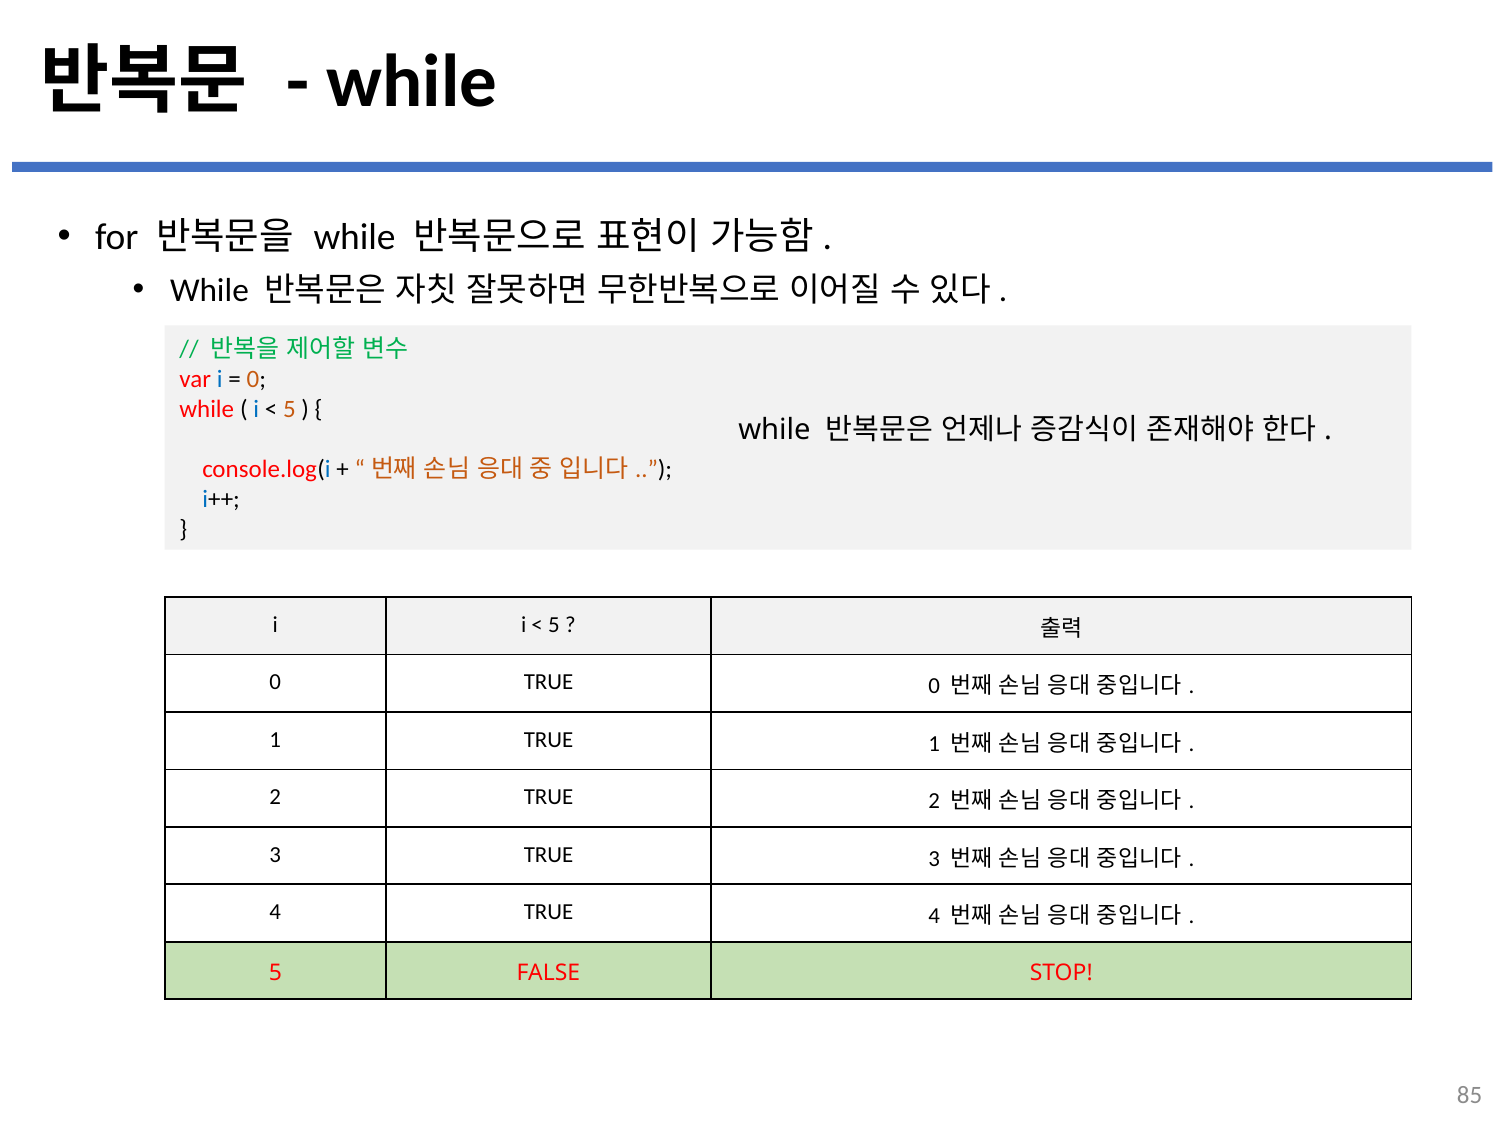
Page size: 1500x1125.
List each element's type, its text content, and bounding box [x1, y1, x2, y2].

table_header i [166, 598, 385, 654]
table_cell TRUE [387, 655, 710, 711]
table_cell 5 [166, 943, 385, 998]
list for 반복문을 while 반복문으로 표현이 가능함. While 반복문은 자칫 잘못하면 무한반복으로 이어질 수 있다. [42, 204, 1453, 1104]
table_cell 4 [166, 885, 385, 941]
table_cell TRUE [387, 885, 710, 941]
table_cell 0 [166, 655, 385, 711]
table_cell 4 번째 손님 응대 중입니다. [712, 885, 1411, 941]
title 반복문 - while [25, 32, 1475, 132]
table_cell 2 번째 손님 응대 중입니다. [712, 770, 1411, 826]
text_box while 반복문은 언제나 증감식이 존재해야 한다. [723, 403, 1347, 453]
table_cell FALSE [387, 943, 710, 998]
table_cell 1 [166, 713, 385, 769]
text_box // 반복을 제어할 변수 var i = 0; while ( i < 5 ) { console.log(i + “번째 손님 응대 중 입니다..”); i++; } [164, 325, 1412, 550]
table_cell TRUE [387, 770, 710, 826]
table_header 출력 [712, 598, 1411, 654]
table_cell 3 번째 손님 응대 중입니다. [712, 828, 1411, 883]
table_cell TRUE [387, 713, 710, 769]
table_header i < 5 ? [387, 598, 710, 654]
table_cell 0 번째 손님 응대 중입니다. [712, 655, 1411, 711]
table_cell 2 [166, 770, 385, 826]
slide_number 85 [1159, 1063, 1498, 1124]
table_cell TRUE [387, 828, 710, 883]
table_cell 1 번째 손님 응대 중입니다. [712, 713, 1411, 769]
table_cell STOP! [712, 943, 1411, 998]
table_cell 3 [166, 828, 385, 883]
